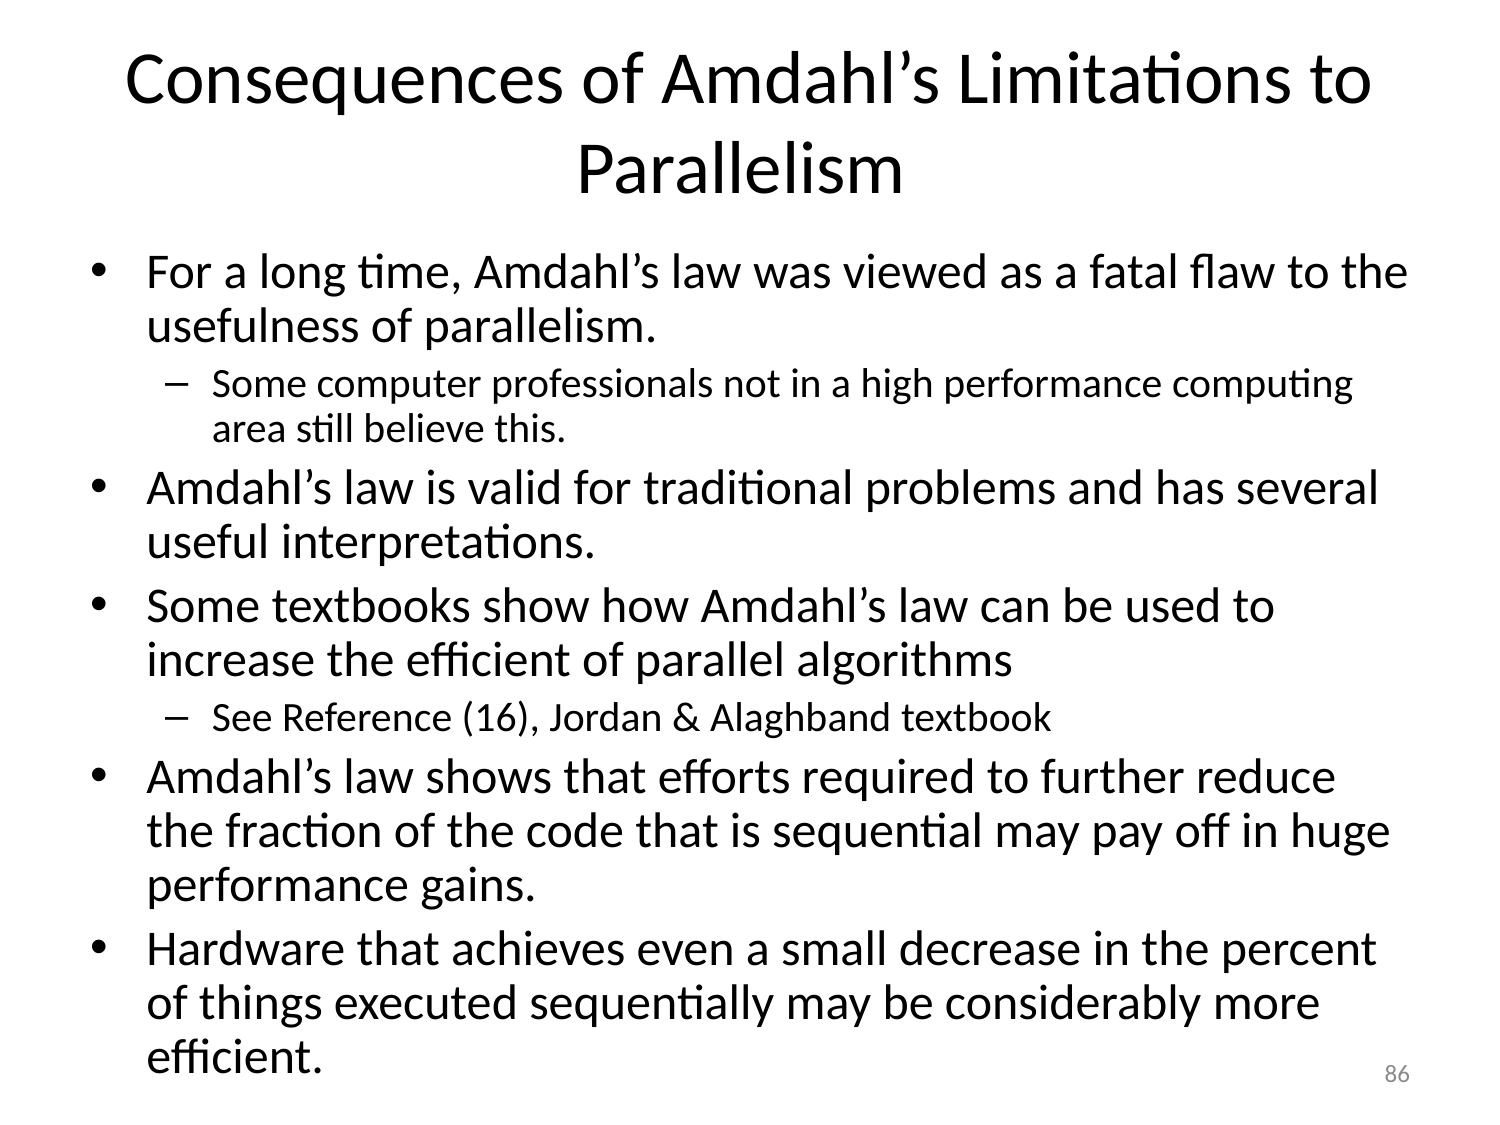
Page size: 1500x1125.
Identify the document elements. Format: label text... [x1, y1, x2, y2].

title Consequences of Amdahl’s Limitations to Parallelism [74, 24, 1426, 213]
list For a long time, Amdahl’s law was viewed as a fatal flaw to the usefulness of parallelism. Some computer professionals not in a high performance computing area still believe this. Amdahl’s law is valid for traditional problems and has several useful interpretations. Some textbooks show how Amdahl’s law can be used to increase the efficient of parallel algorithms See Reference (16), Jordan & Alaghband textbook Amdahl’s law shows that efforts required to further reduce the fraction of the code that is sequential may pay off in huge performance gains. Hardware that achieves even a small decrease in the percent of things executed sequentially may be considerably more efficient. [74, 237, 1426, 1101]
